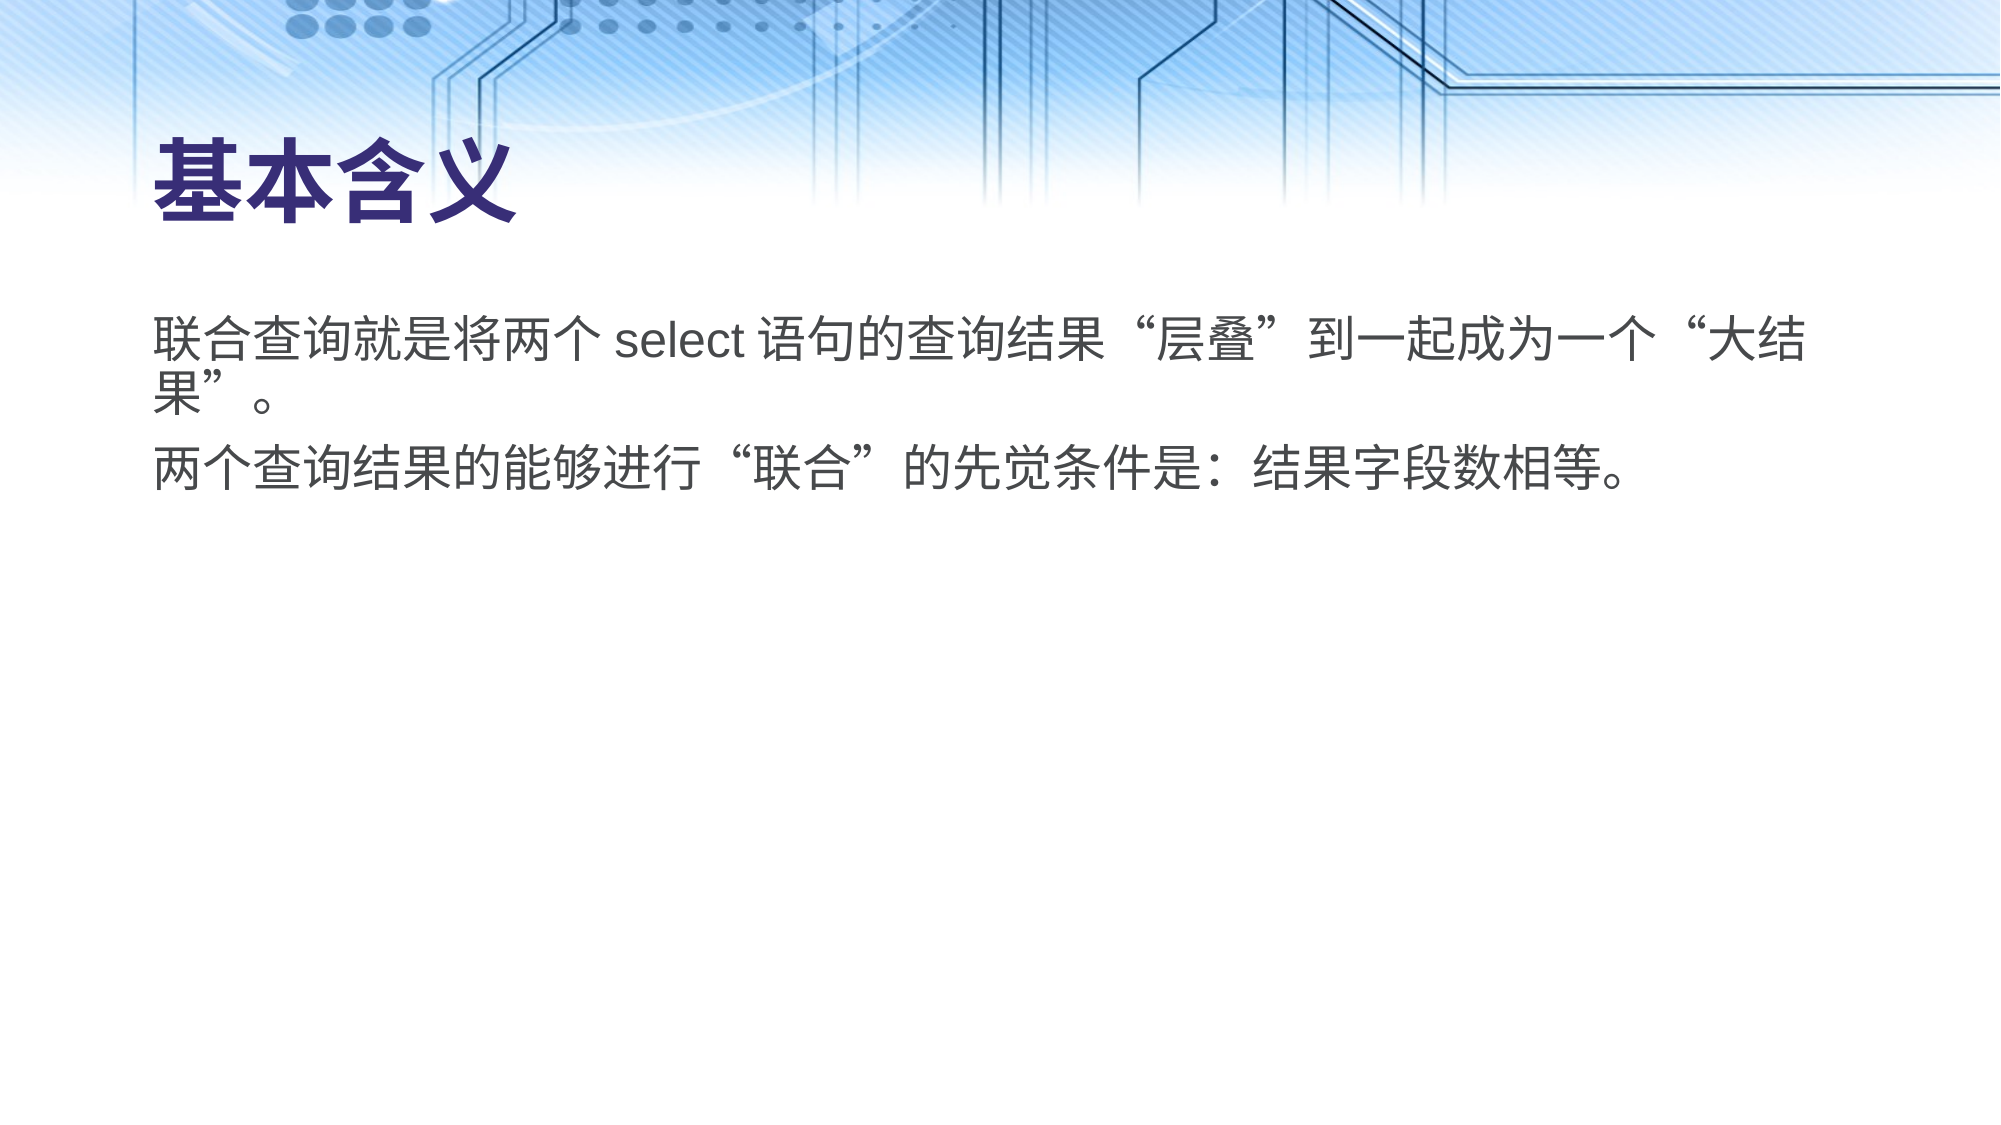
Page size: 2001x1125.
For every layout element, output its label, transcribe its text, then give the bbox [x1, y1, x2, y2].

title 基本含义 [137, 93, 1863, 278]
picture [0, 0, 2000, 454]
list 联合查询就是将两个select语句的查询结果“层叠”到一起成为一个“大结果”。 两个查询结果的能够进行“联合”的先觉条件是：结果字段数相等。 [137, 306, 1863, 1015]
